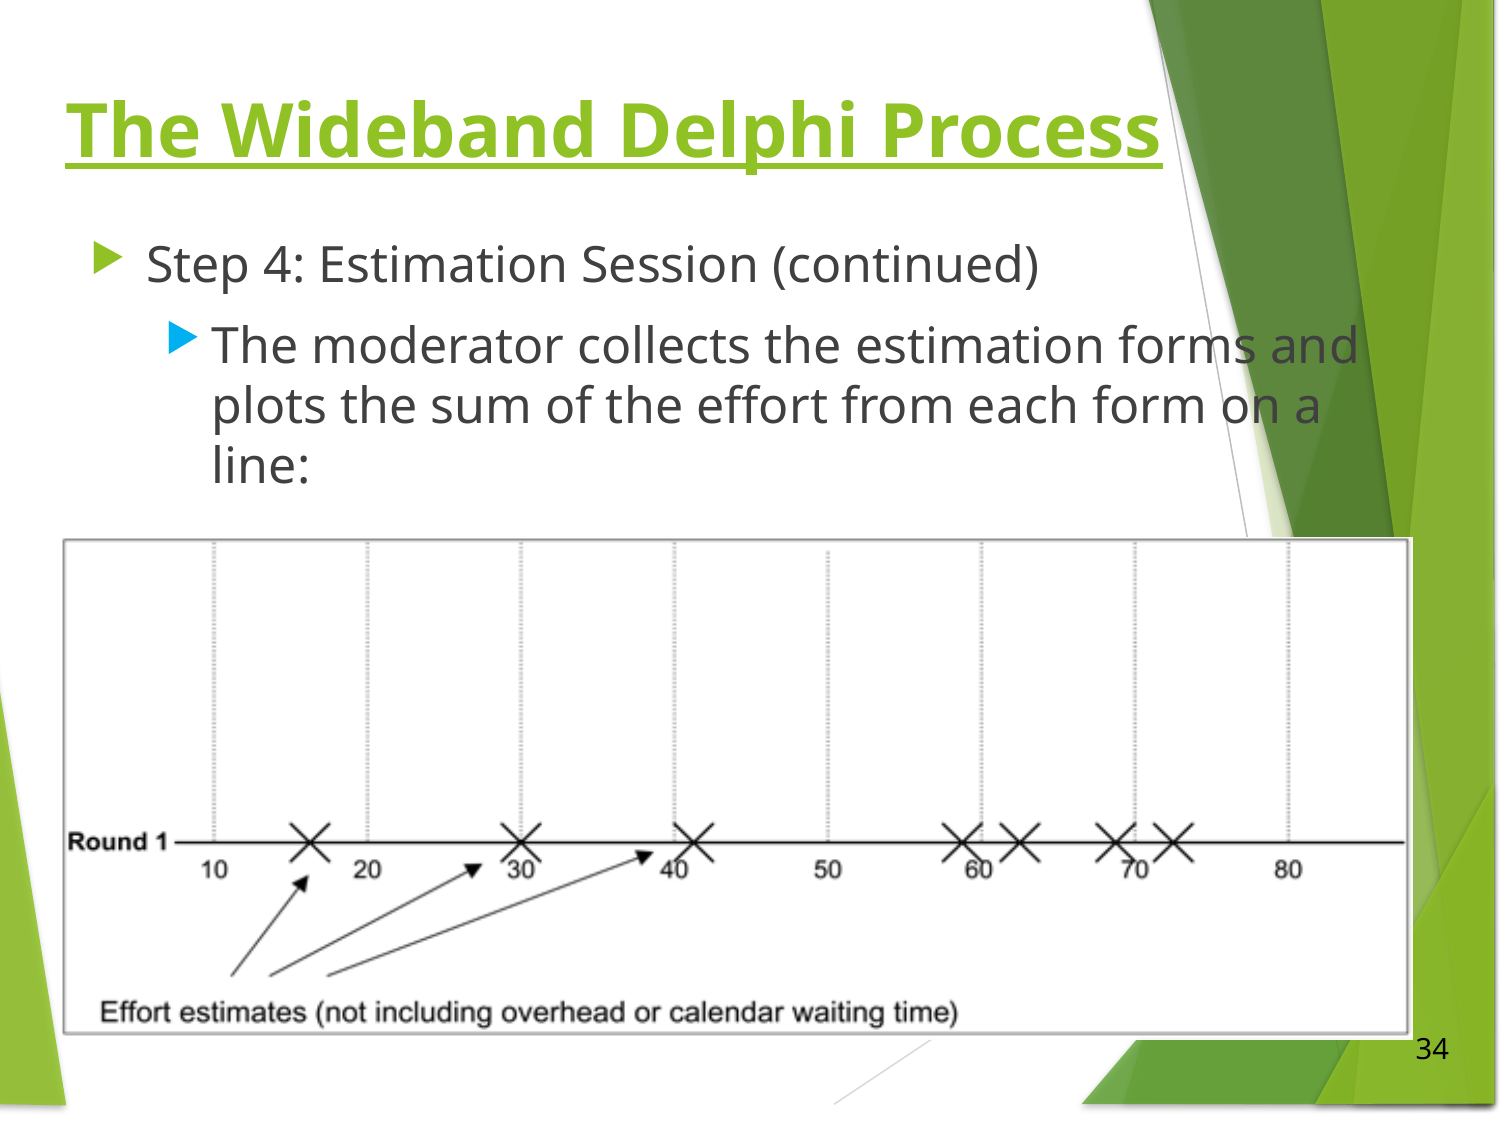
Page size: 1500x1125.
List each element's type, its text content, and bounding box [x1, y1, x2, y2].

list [60, 536, 1413, 1040]
list Step 4: Estimation Session (continued) The moderator collects the estimation forms and plots the sum of the effort from each form on a line: [75, 224, 1413, 536]
slide_number 34 [1380, 1020, 1465, 1080]
title The Wideband Delphi Process [50, 75, 1425, 263]
